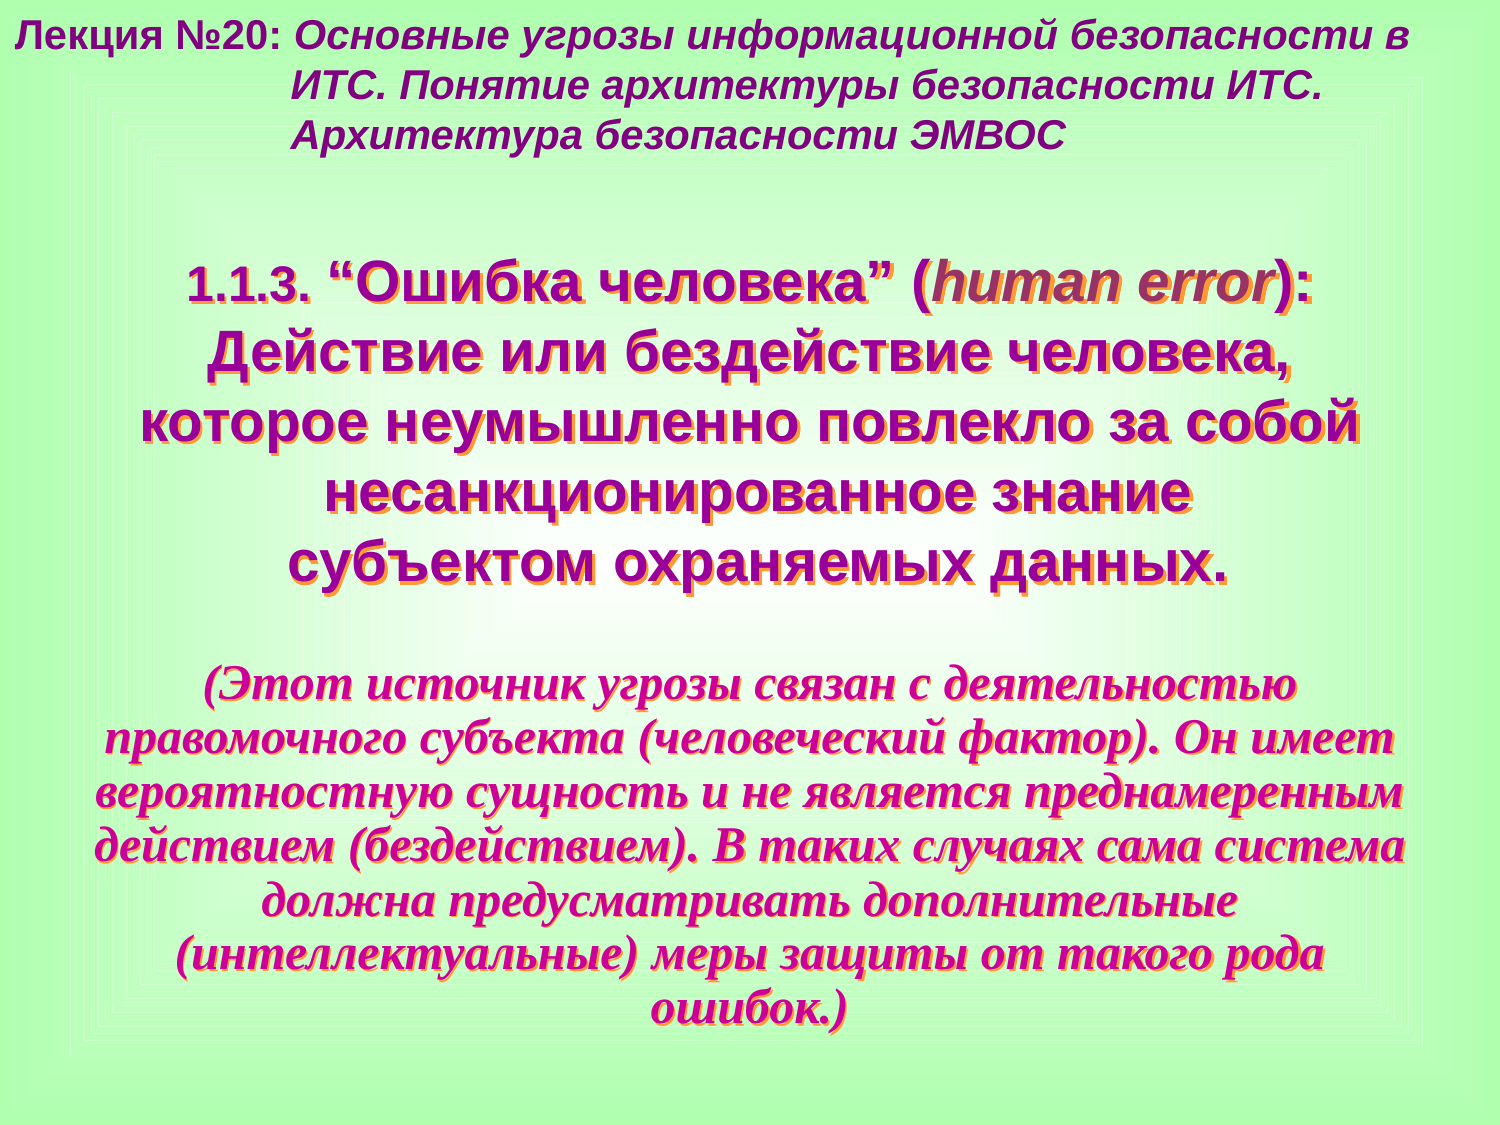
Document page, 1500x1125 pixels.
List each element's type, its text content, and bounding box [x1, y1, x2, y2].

text_box (Этот источник угрозы связан с деятельностью правомочного субъекта (человеческий фактор). Он имеет вероятностную сущность и не является преднамеренным действием (бездействием). В таких случаях сама система должна предусматривать дополнительные (интеллектуальные) меры защиты от такого рода ошибок.) [79, 656, 1420, 1035]
text_box Лекция №20: Основные угрозы информационной безопасности в ИТС. Понятие архитектуры безопасности ИТС. Архитектура безопасности ЭМВОС [0, 0, 1500, 165]
text_box 1.1.3. “Ошибка человека” (human error): Действие или бездействие человека, которое неумышленно повлекло за собой несанкционированное знание субъектом охраняемых данных. [79, 236, 1420, 601]
